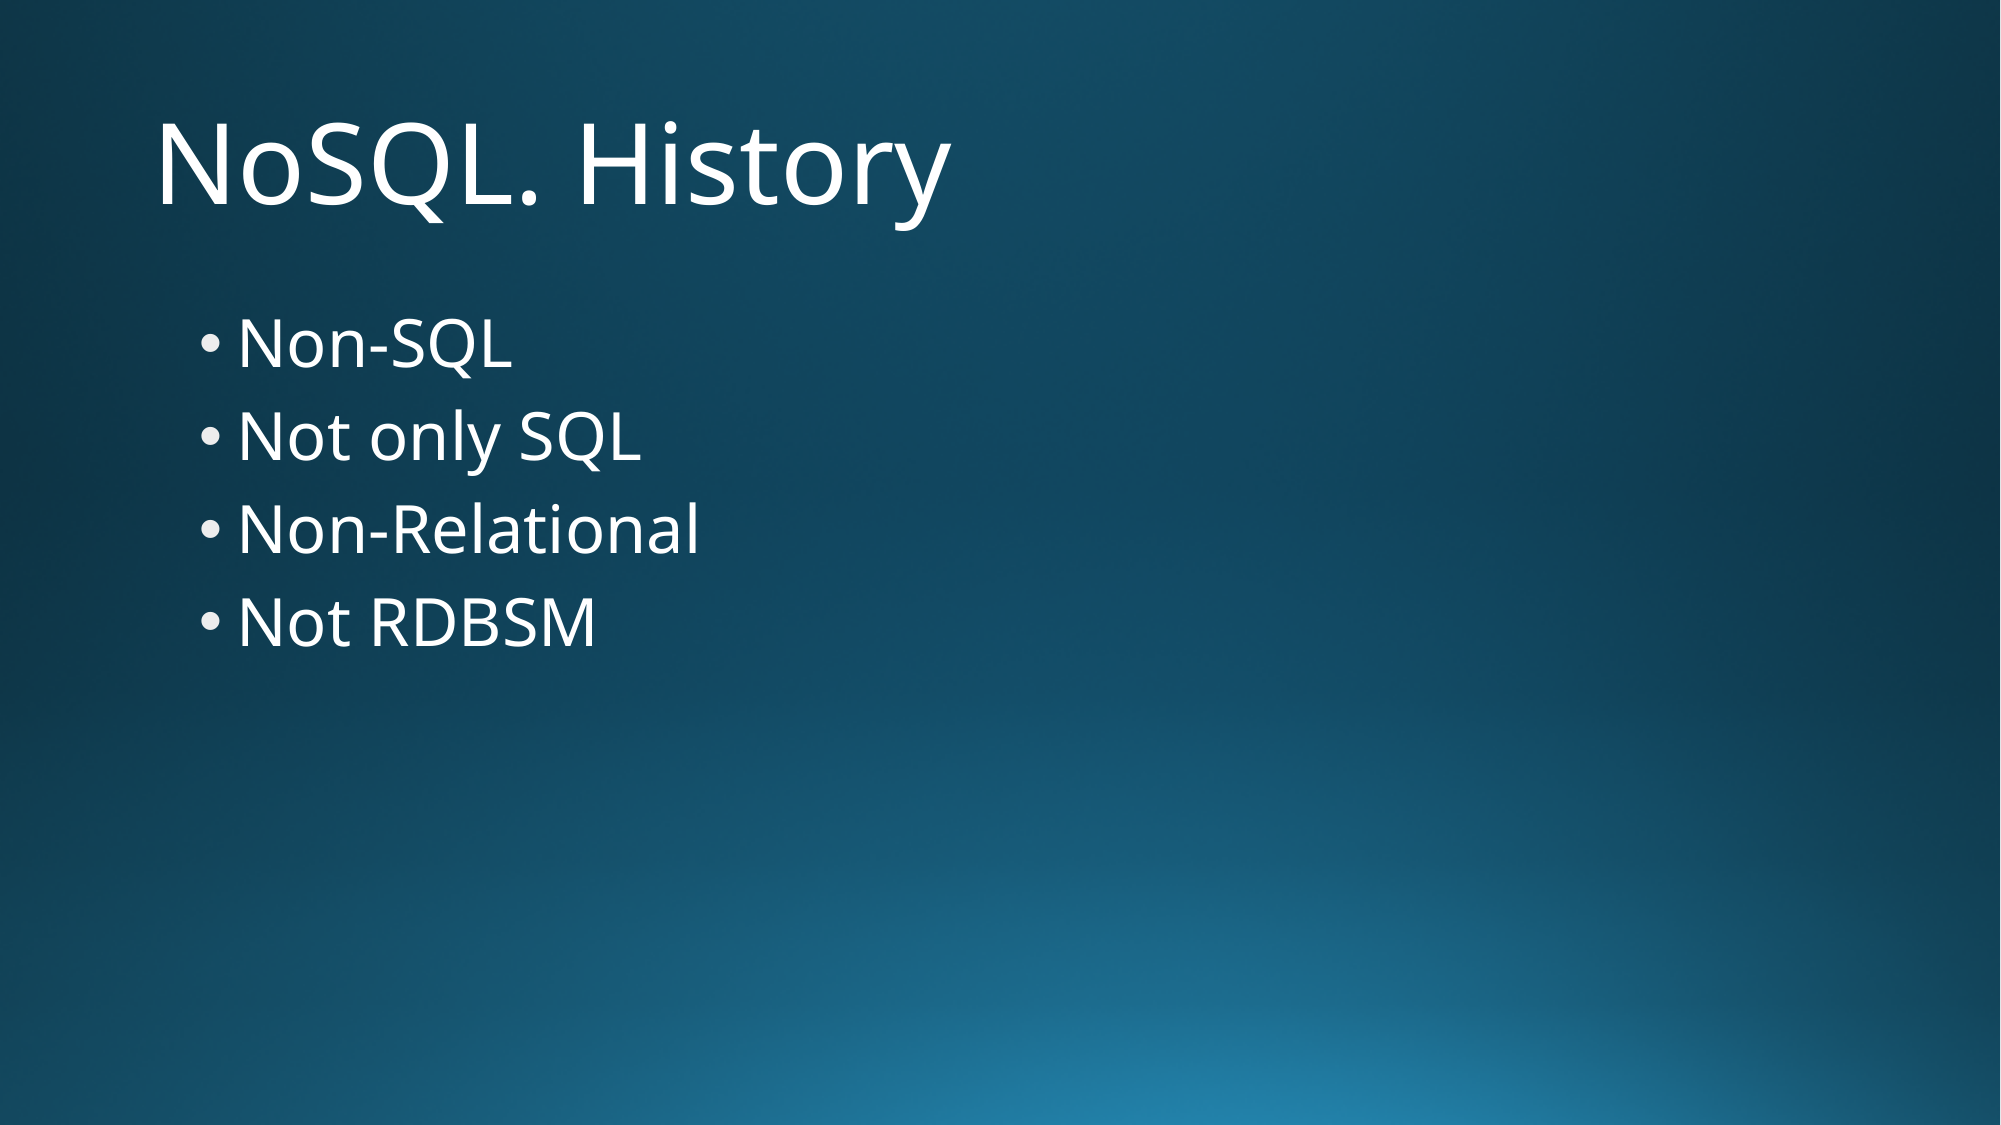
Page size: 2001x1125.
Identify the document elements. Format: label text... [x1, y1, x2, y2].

list Non-SQL Not only SQL Non-Relational Not RDBSM [183, 302, 1863, 1017]
title NoSQL. History [137, 59, 1863, 278]
picture [0, 0, 2001, 1125]
